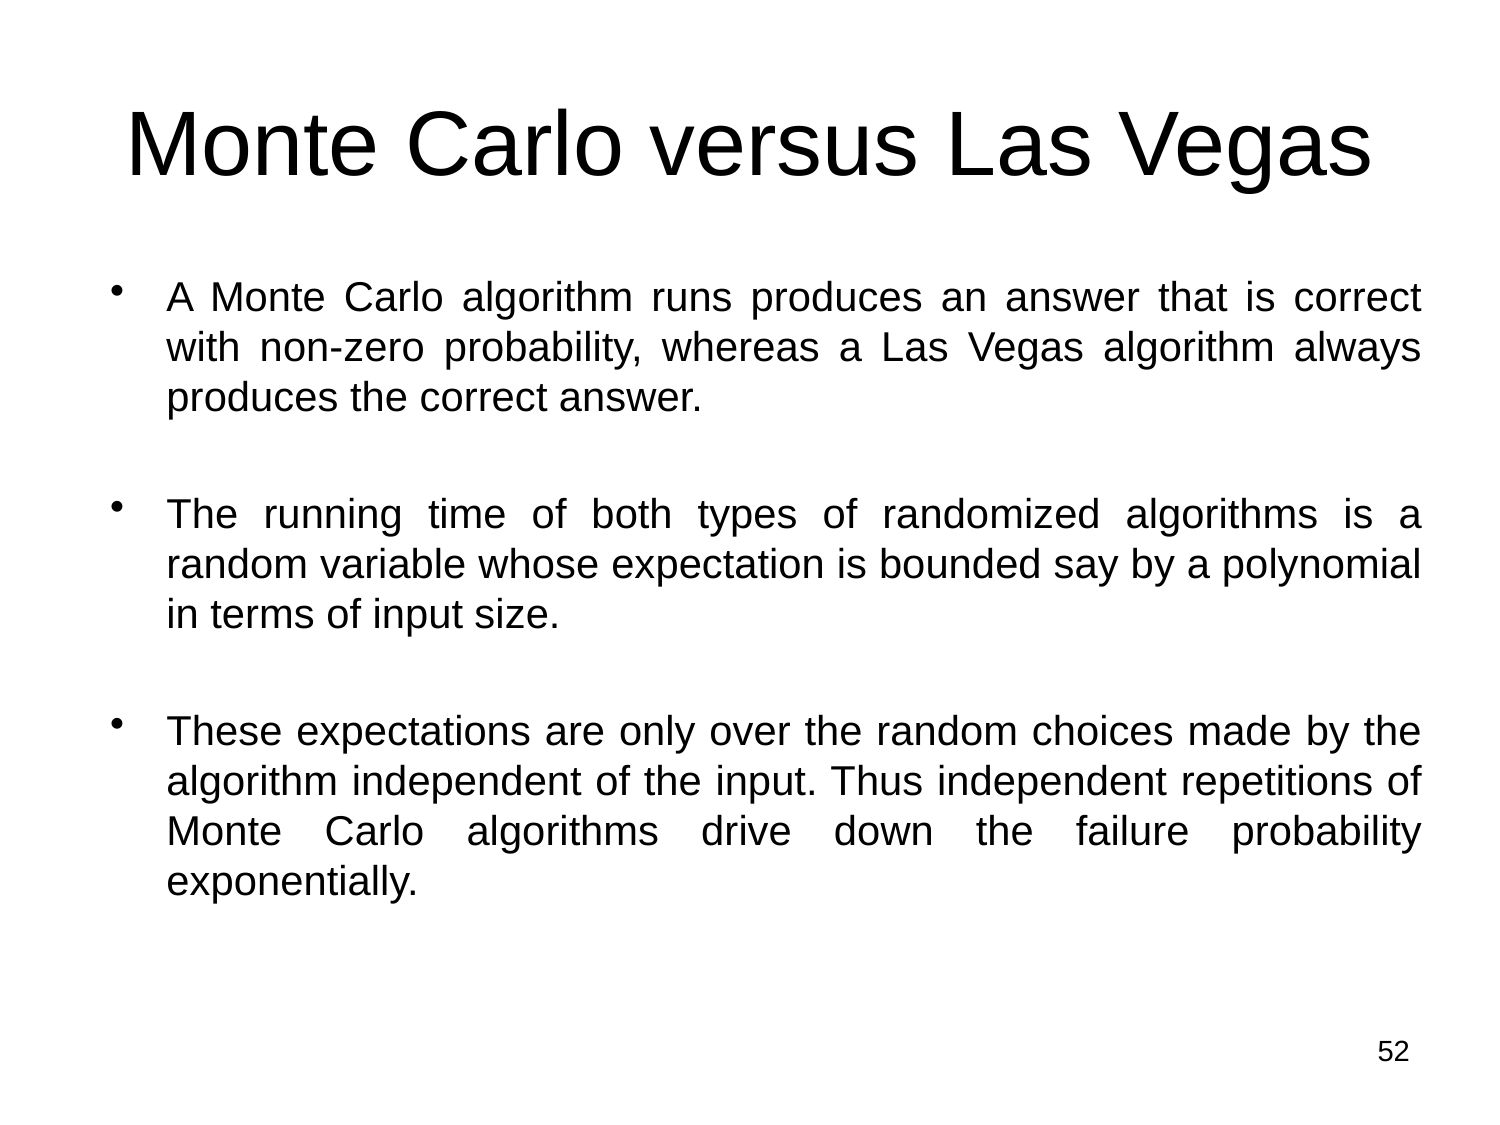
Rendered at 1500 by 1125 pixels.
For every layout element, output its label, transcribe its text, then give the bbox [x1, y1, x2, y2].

list A Monte Carlo algorithm runs produces an answer that is correct with non-zero probability, whereas a Las Vegas algorithm always produces the correct answer. The running time of both types of randomized algorithms is a random variable whose expectation is bounded say by a polynomial in terms of input size. These expectations are only over the random choices made by the algorithm independent of the input. Thus independent repetitions of Monte Carlo algorithms drive down the failure probability exponentially. [94, 262, 1438, 951]
title Monte Carlo versus Las Vegas [74, 44, 1426, 233]
slide_number 52 [1074, 1024, 1426, 1103]
